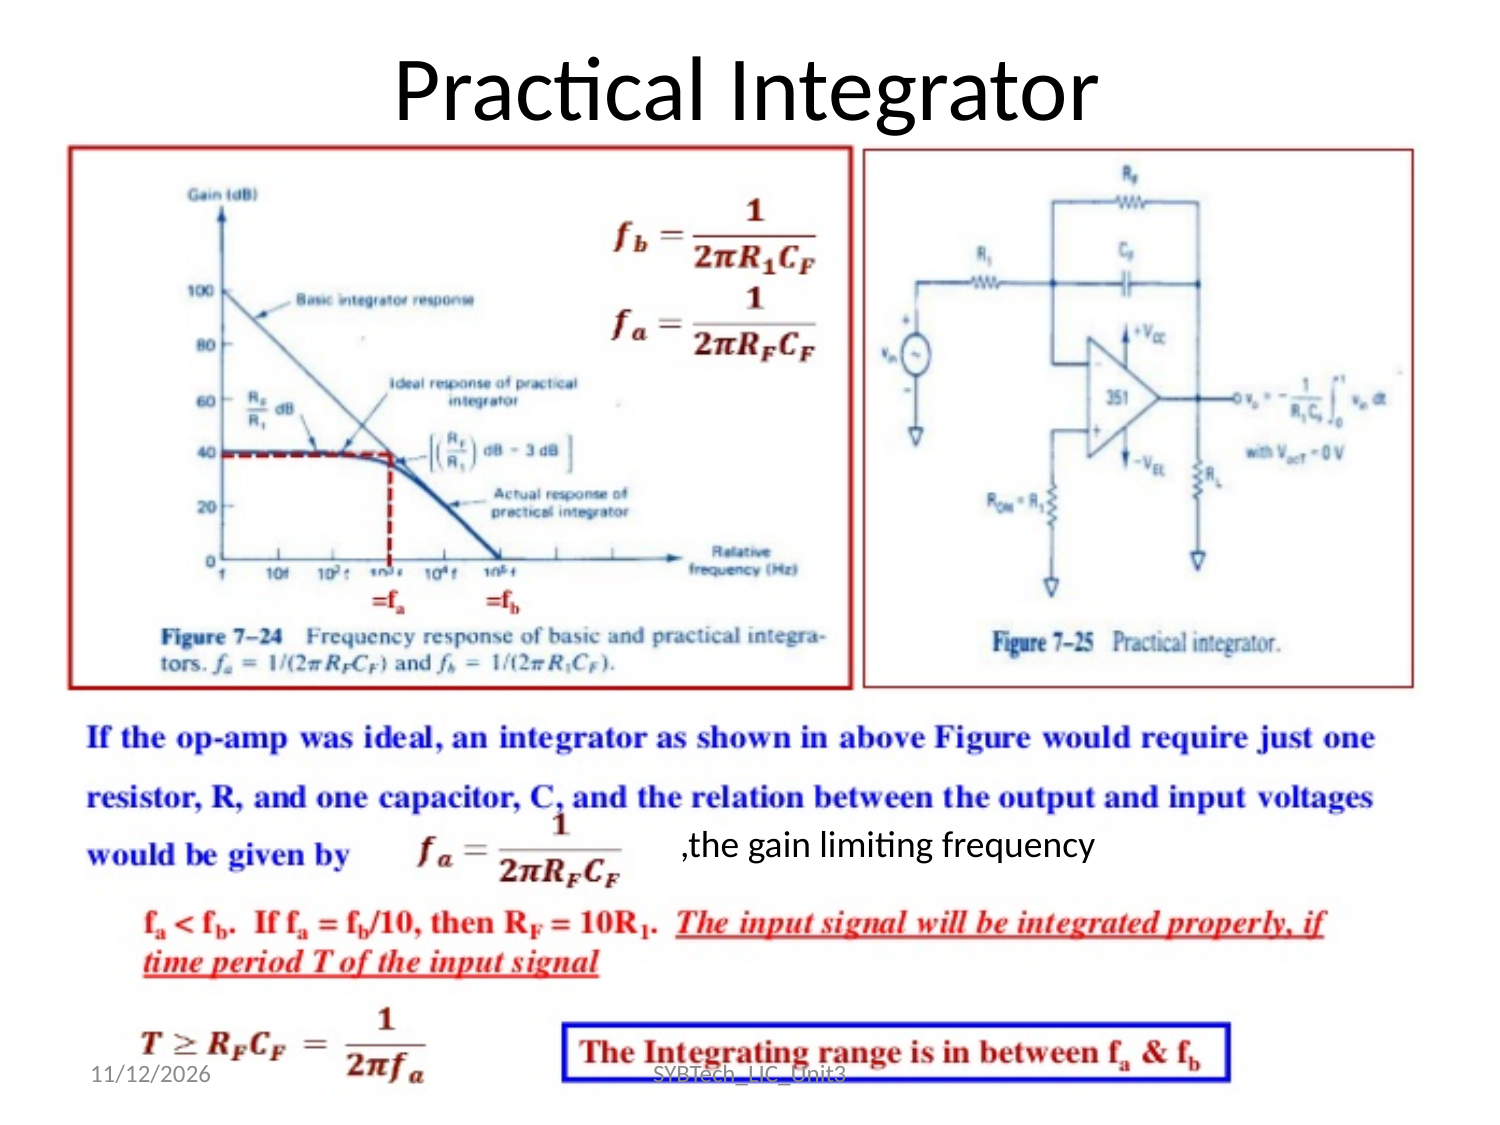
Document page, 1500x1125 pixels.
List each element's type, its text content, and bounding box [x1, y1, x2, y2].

picture [49, 138, 1423, 1125]
title Practical Integrator [72, 24, 1423, 138]
